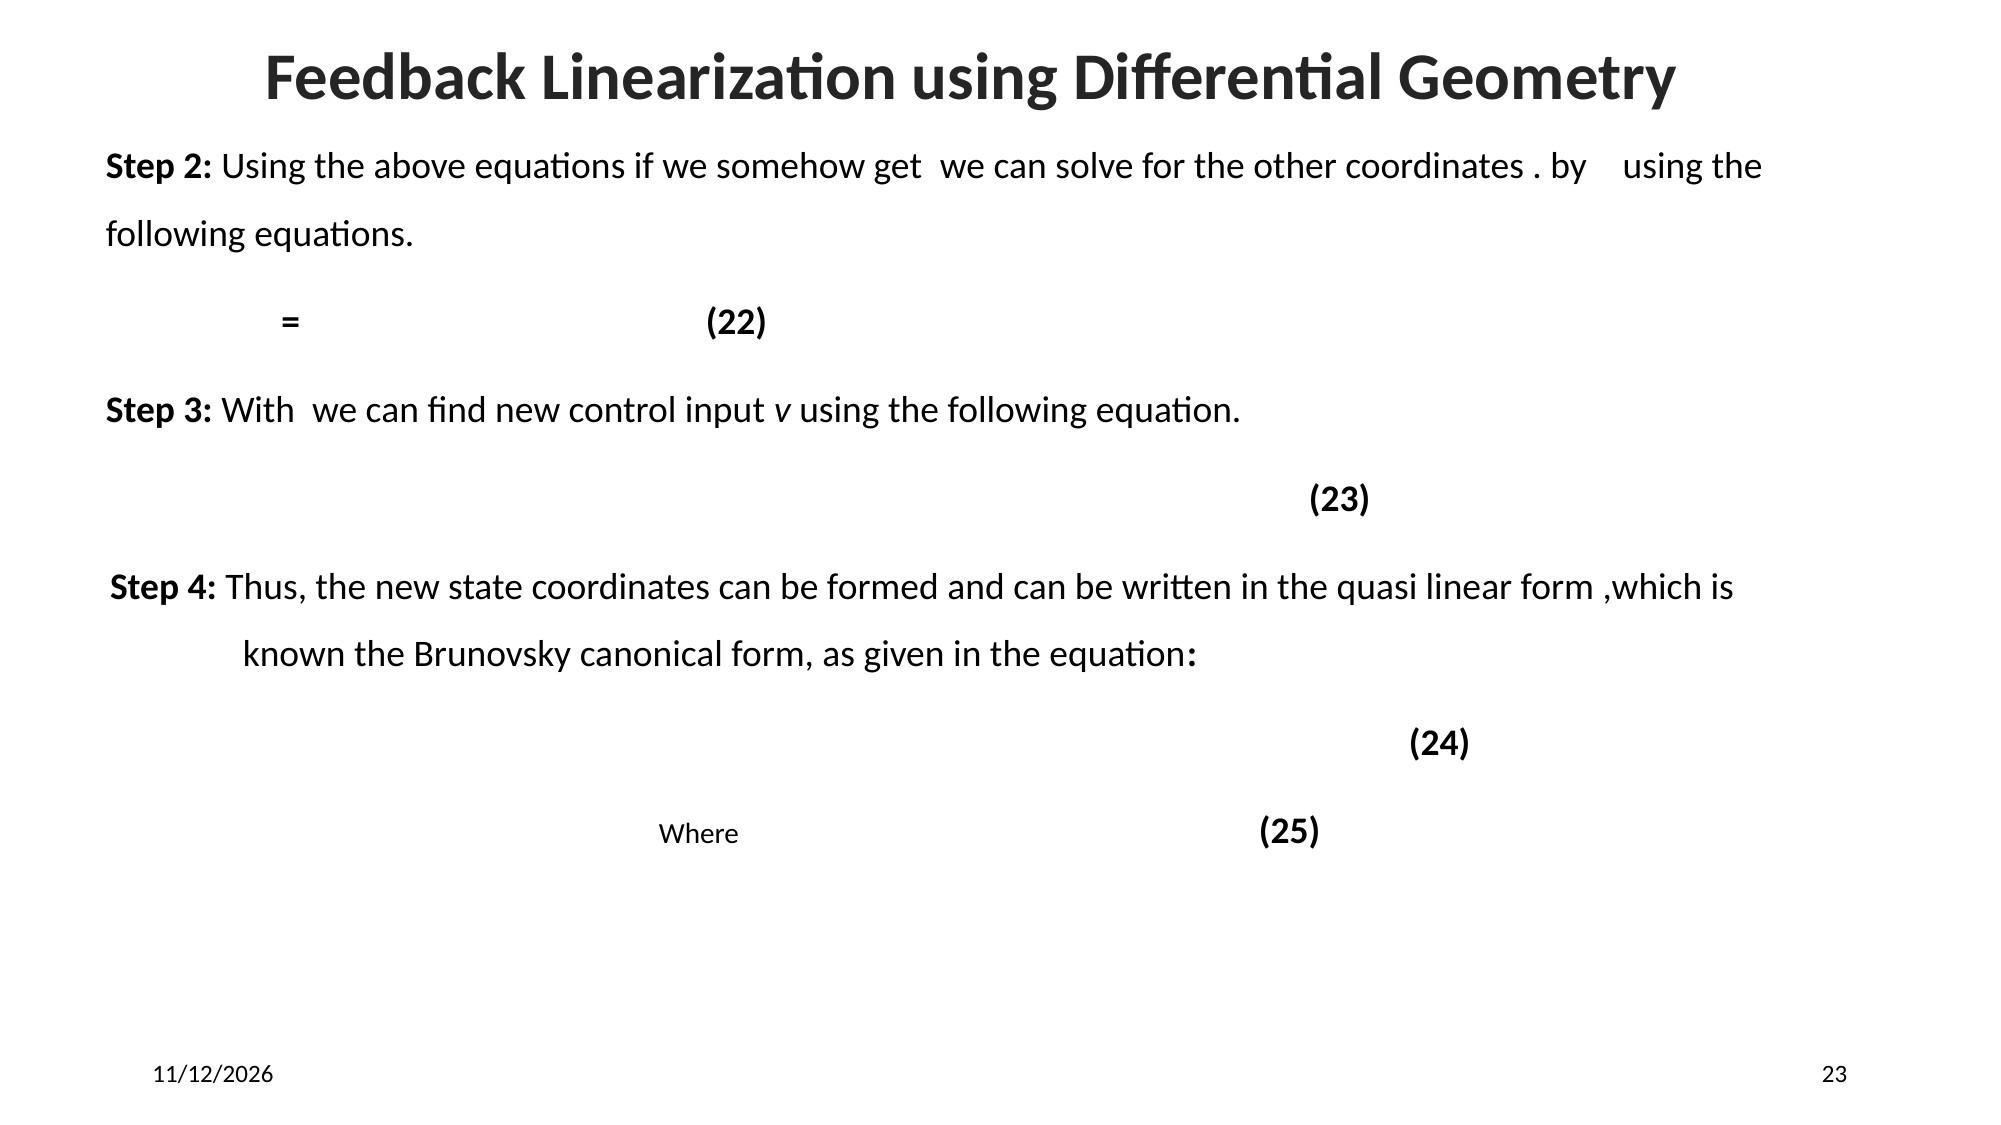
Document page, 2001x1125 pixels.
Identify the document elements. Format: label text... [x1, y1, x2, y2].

text_box Feedback Linearization using Differential Geometry [21, 22, 1921, 123]
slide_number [137, 1042, 588, 1103]
slide_number 23 [1412, 1042, 1863, 1103]
